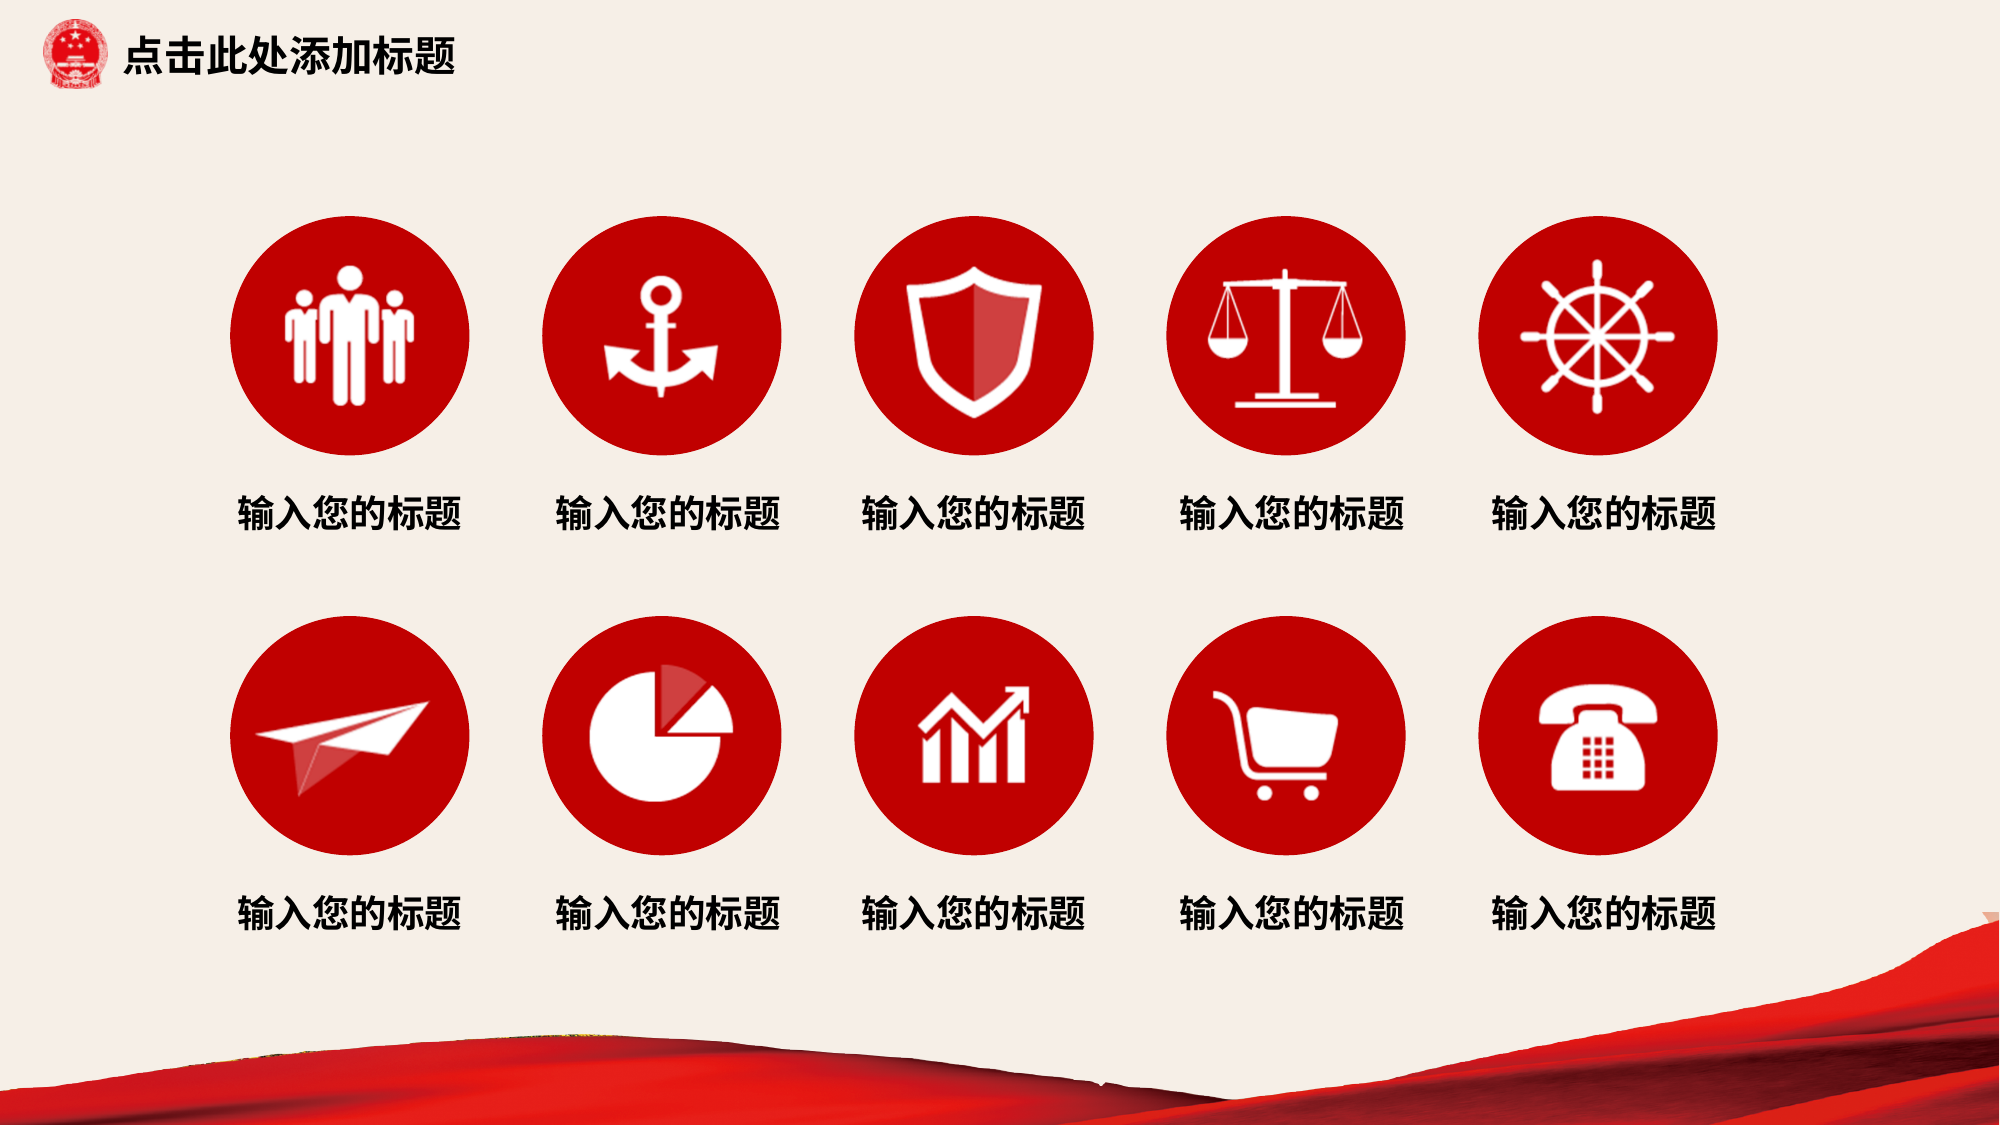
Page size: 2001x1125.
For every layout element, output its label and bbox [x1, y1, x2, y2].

text_box [230, 216, 1718, 912]
picture [573, 644, 751, 822]
picture [0, 912, 1999, 1125]
text_box [43, 19, 539, 89]
